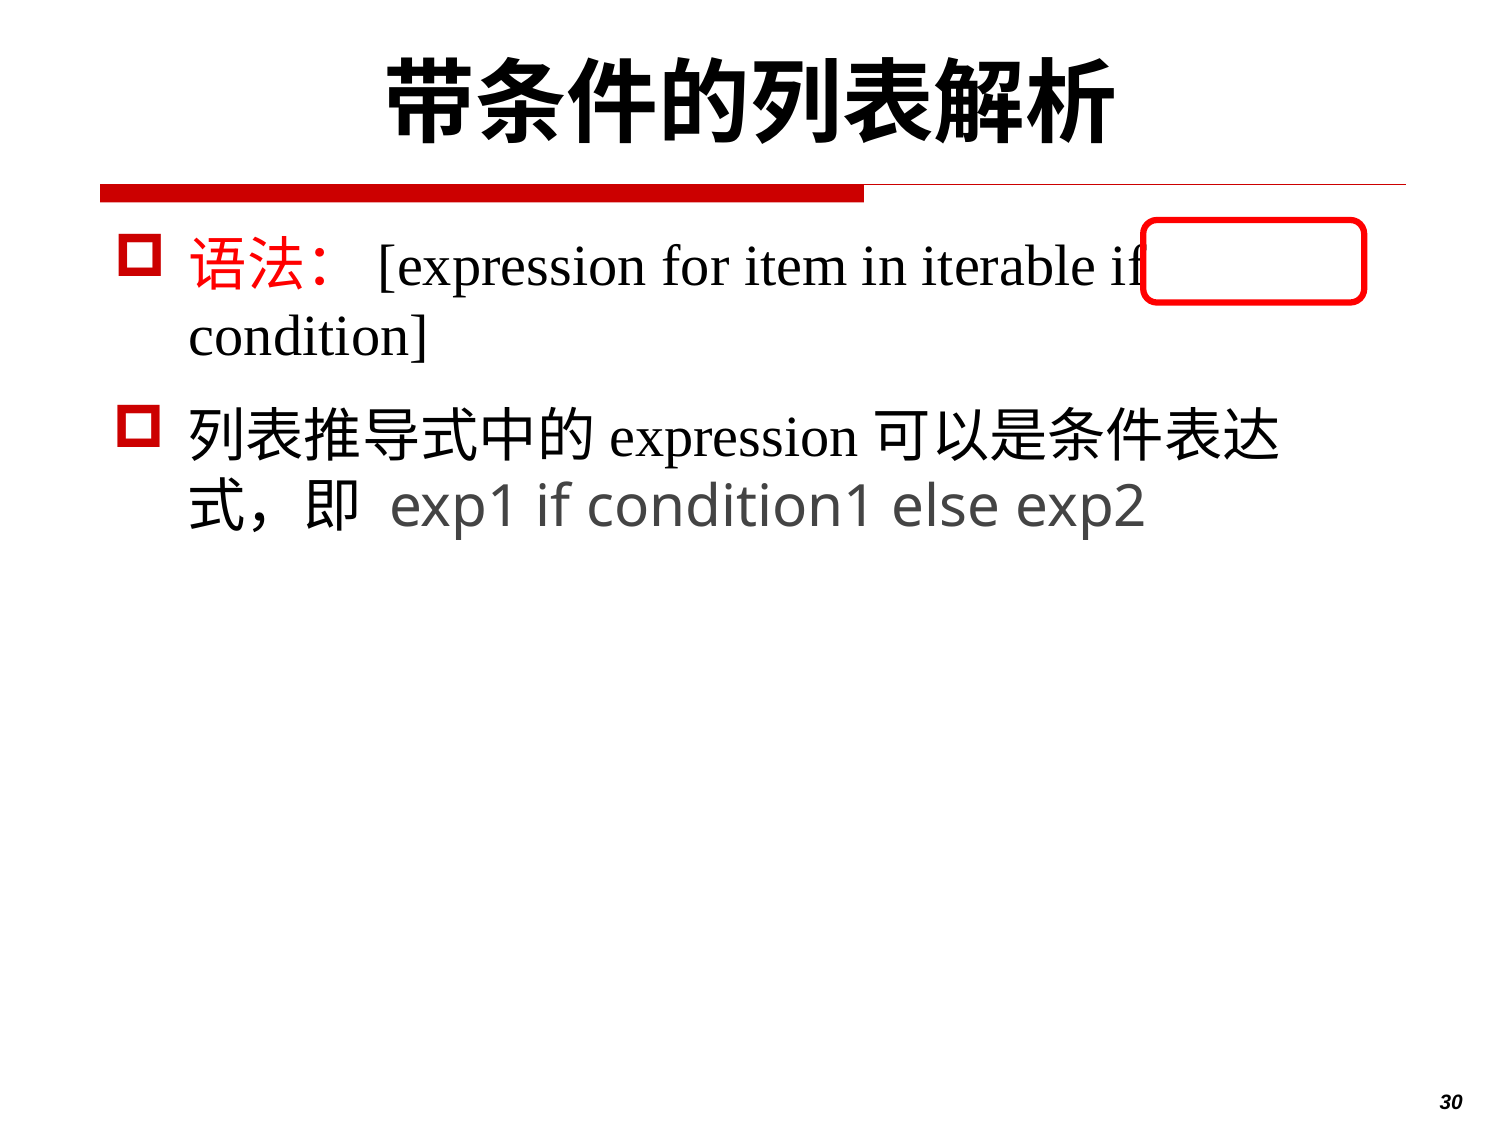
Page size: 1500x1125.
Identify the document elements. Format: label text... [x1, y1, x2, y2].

slide_number 30 [1337, 1053, 1463, 1114]
text_box 列表推导式中的expression可以是条件表达式，即 exp1 if condition1 else exp2 [91, 391, 1404, 502]
text_box [1141, 217, 1367, 305]
title 带条件的列表解析 [94, 50, 1407, 161]
list 语法：[expression for item in iterable if condition] [92, 220, 1406, 331]
